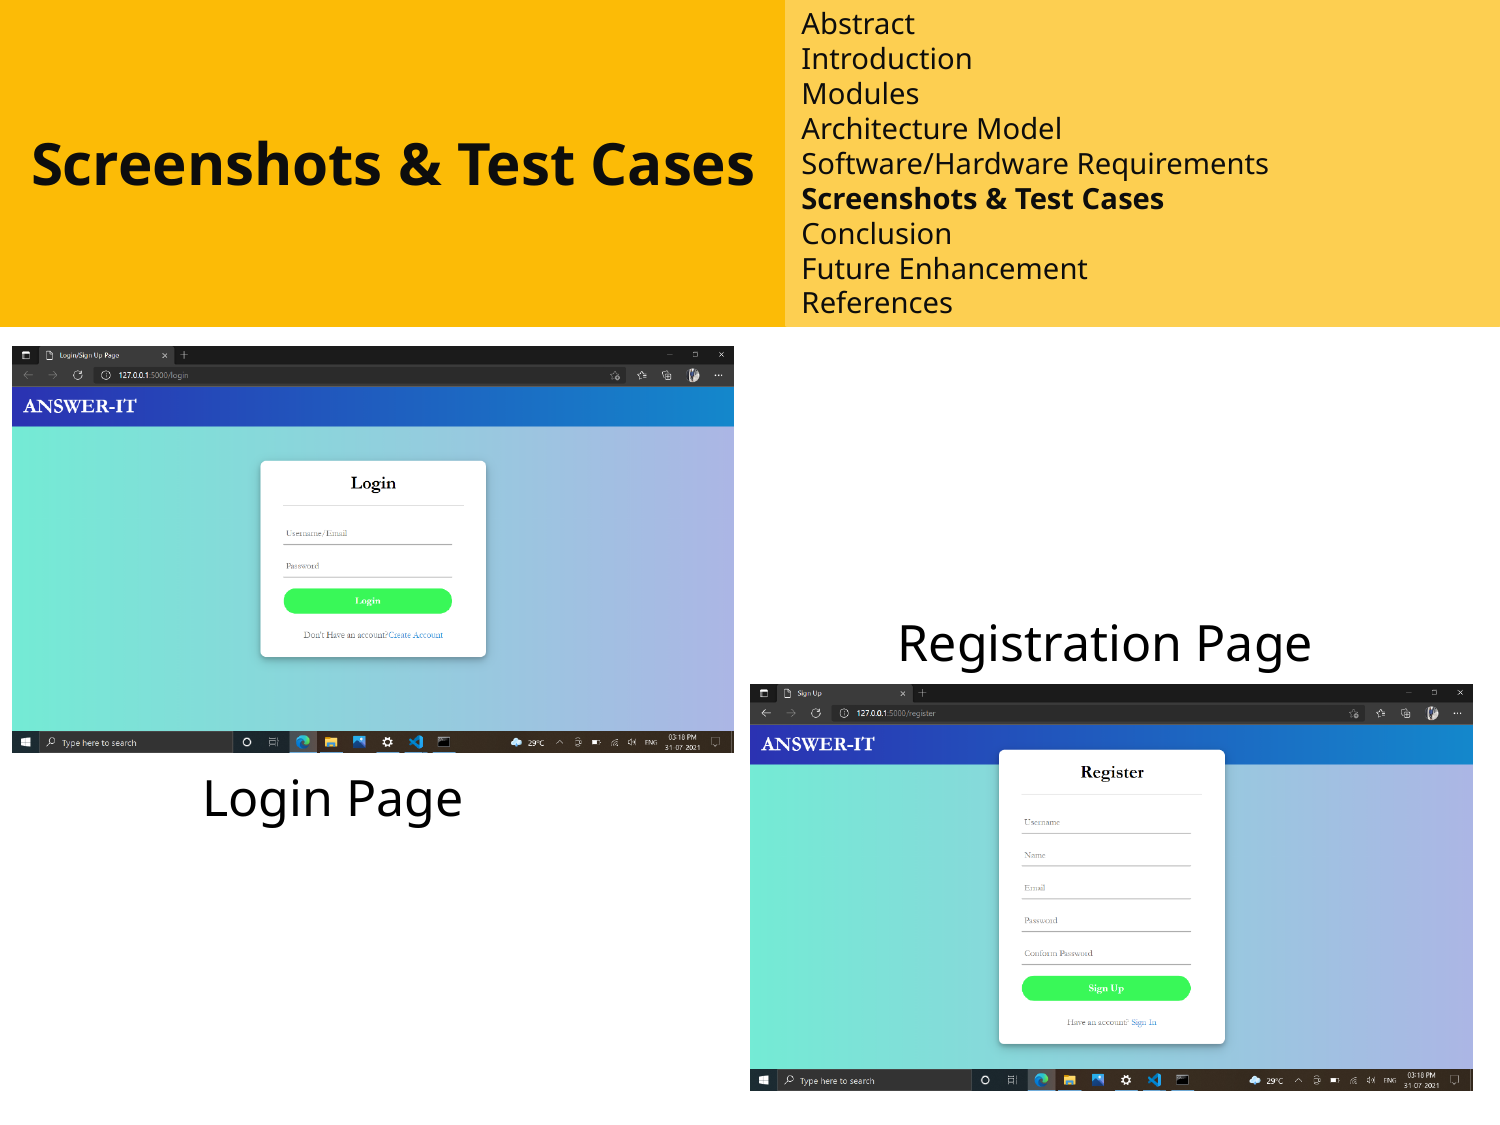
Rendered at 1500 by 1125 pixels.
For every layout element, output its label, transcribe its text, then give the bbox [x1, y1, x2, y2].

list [12, 346, 735, 753]
text_box Login Page [135, 761, 611, 835]
picture [750, 684, 1473, 1091]
text_box Abstract Introduction Modules Architecture Model Software/Hardware Requirements Screenshots & Test Cases Conclusion Future Enhancement References [785, 0, 1500, 327]
text_box Screenshots & Test Cases [0, 0, 785, 327]
text_box Registration Page [857, 603, 1413, 679]
